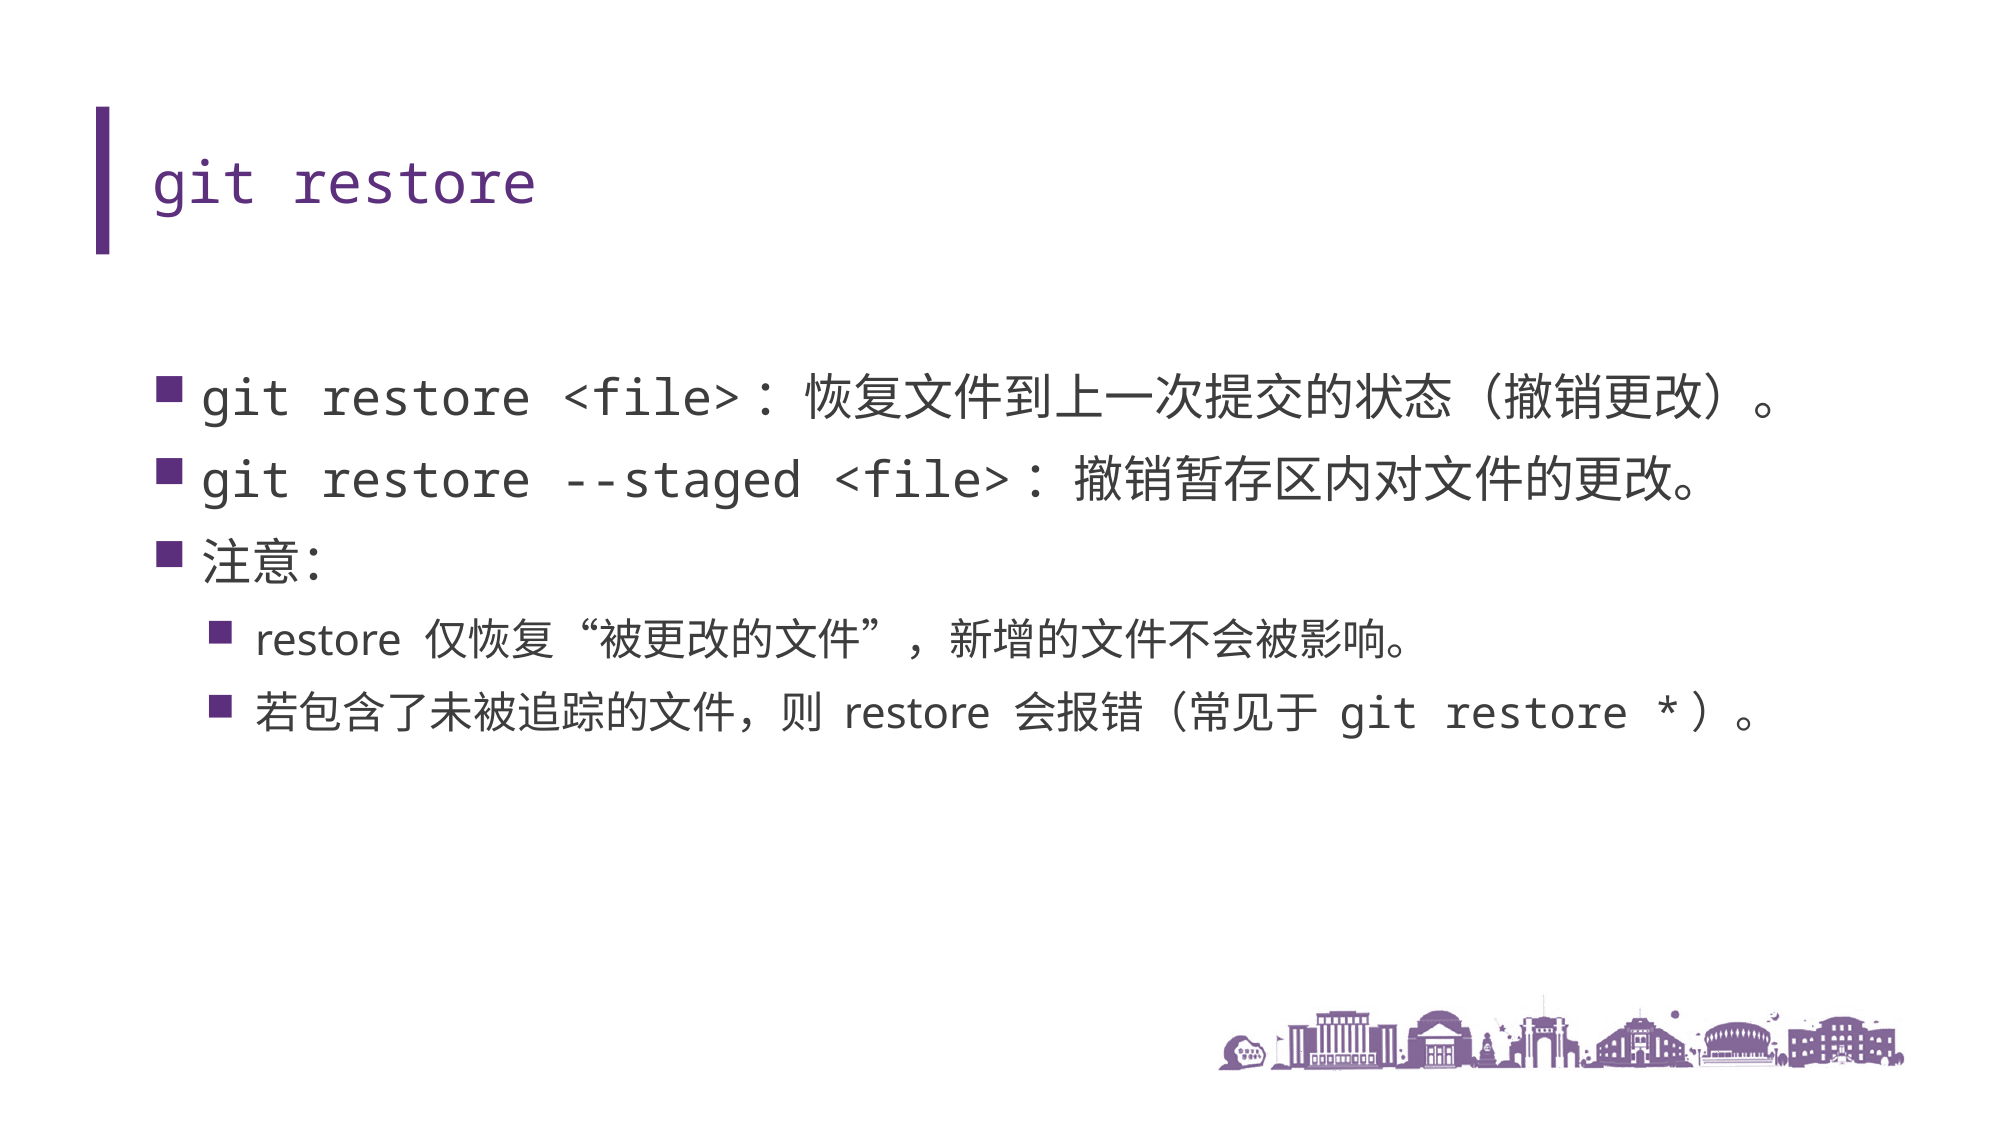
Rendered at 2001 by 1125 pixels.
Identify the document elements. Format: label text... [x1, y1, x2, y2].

list git restore <file>：恢复文件到上一次提交的状态（撤销更改）。 git restore --staged <file>：撤销暂存区内对文件的更改。 注意： restore 仅恢复“被更改的文件”，新增的文件不会被影响。 若包含了未被追踪的文件，则 restore 会报错（常见于 git restore *）。 [136, 357, 1863, 962]
title git restore [137, 97, 1863, 264]
